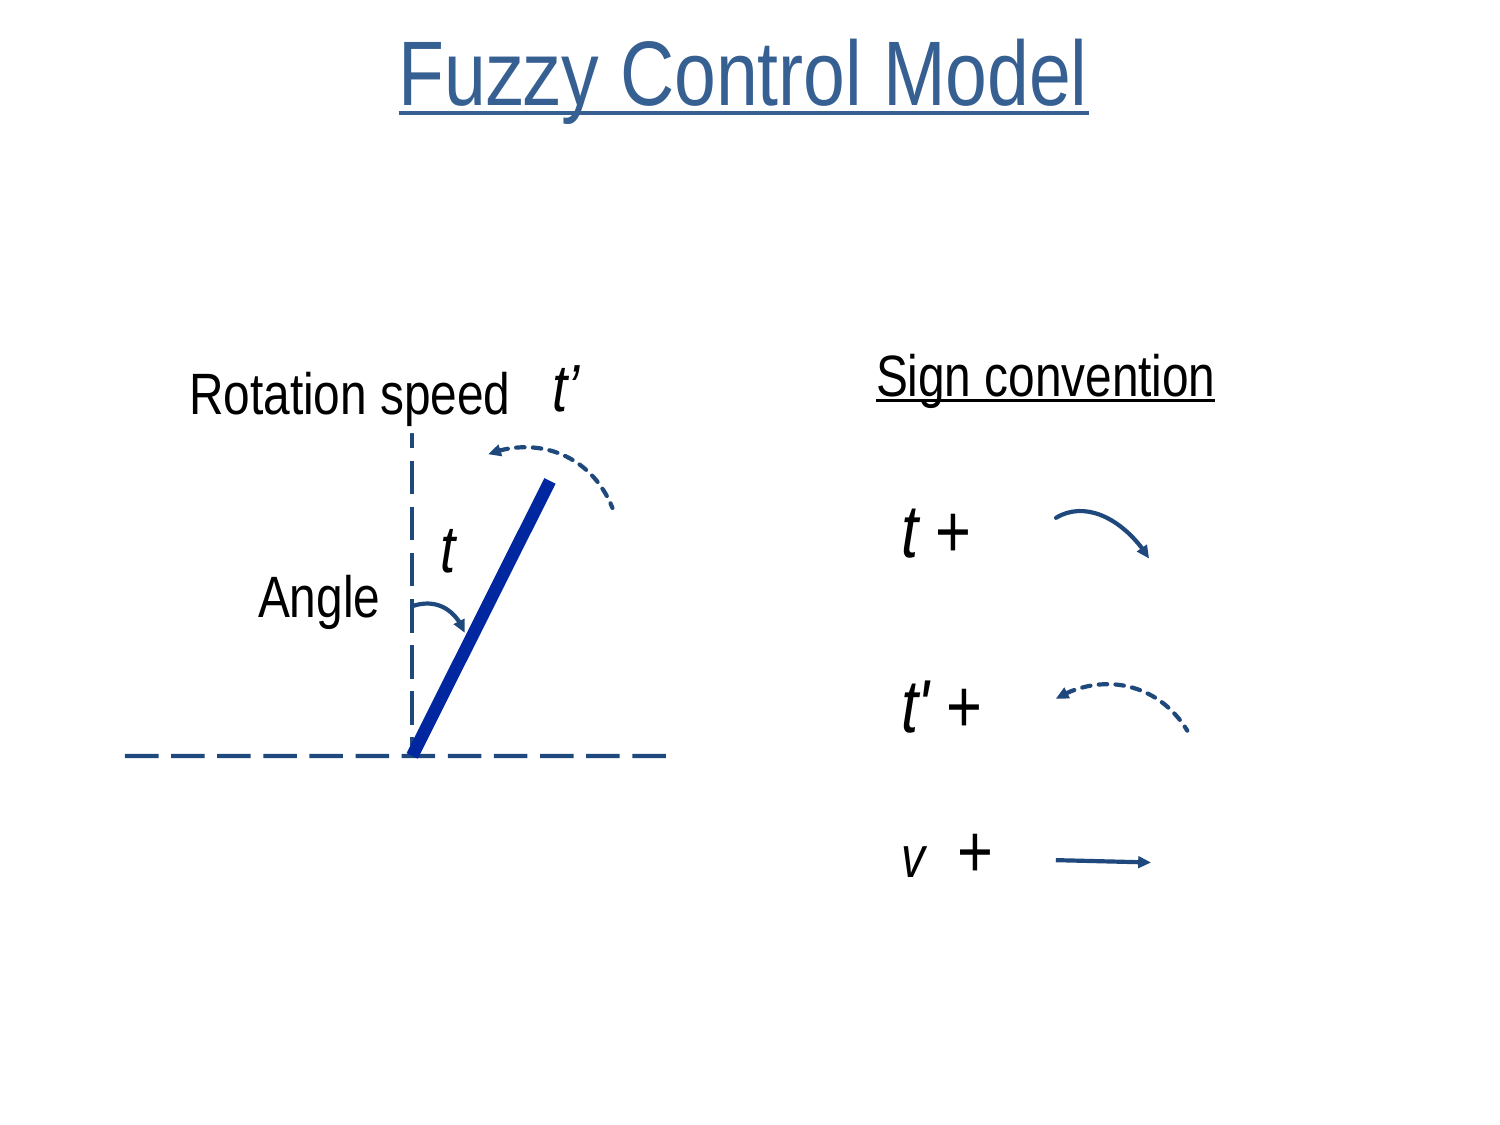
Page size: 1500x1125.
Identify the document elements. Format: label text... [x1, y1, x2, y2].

text_box Angle [19, 551, 395, 637]
text_box v [886, 812, 942, 897]
text_box [1055, 856, 1151, 869]
text_box [1056, 510, 1149, 590]
text_box + [942, 795, 1030, 900]
text_box t’ [537, 337, 638, 432]
text_box Rotation speed [149, 348, 525, 434]
text_box t' + [886, 649, 1049, 765]
text_box [488, 444, 613, 544]
text_box t [426, 498, 489, 593]
text_box t + [886, 474, 1049, 590]
text_box [1056, 684, 1188, 781]
text_box Sign convention [861, 330, 1237, 416]
title Fuzzy Control Model [0, 0, 1488, 138]
text_box [412, 603, 465, 646]
